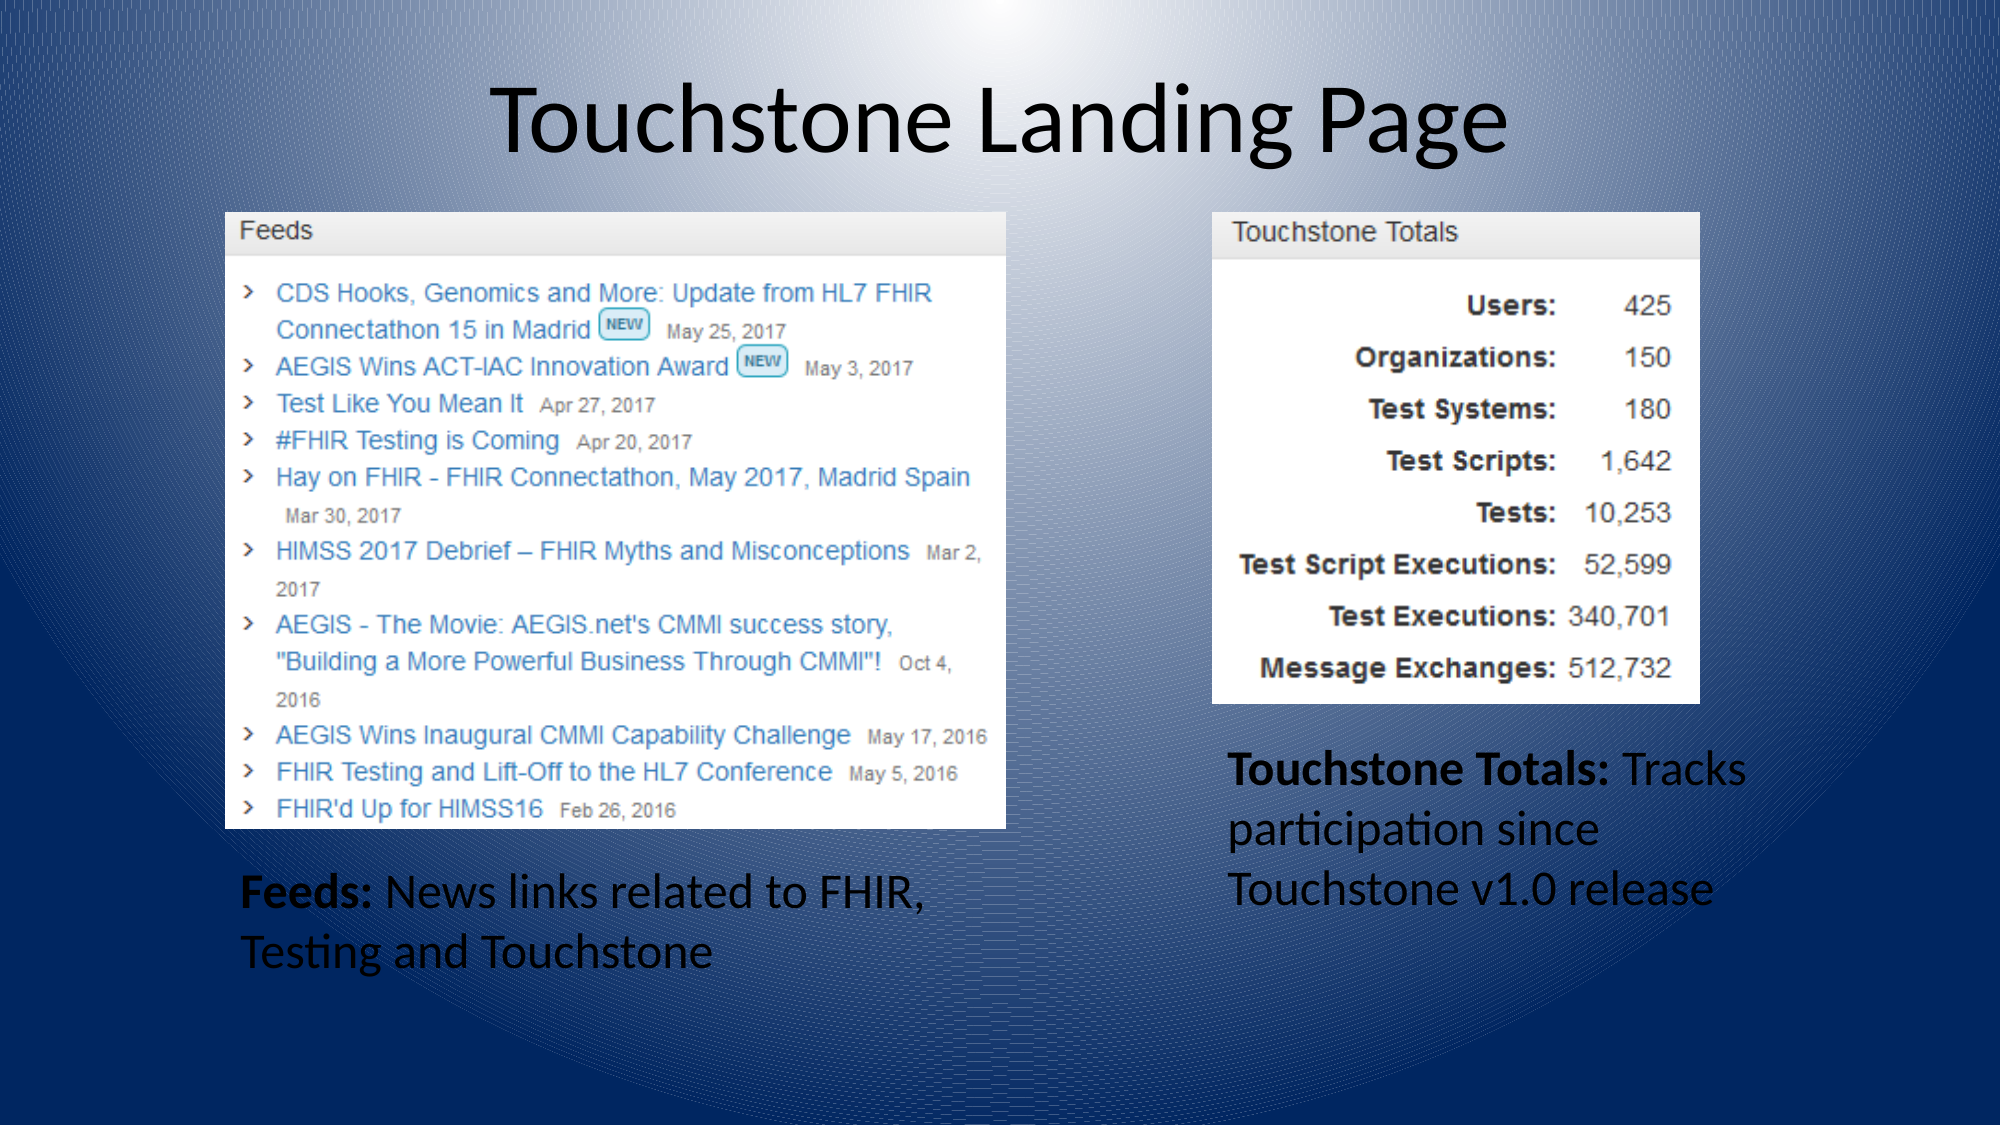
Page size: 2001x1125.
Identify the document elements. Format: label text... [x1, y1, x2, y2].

picture [225, 212, 1007, 829]
picture [1212, 211, 1701, 704]
title Touchstone Landing Page [99, 37, 1900, 189]
text_box Touchstone Totals: Tracks participation since Touchstone v1.0 release [1212, 727, 1775, 923]
text_box Feeds: News links related to FHIR, Testing and Touchstone [225, 850, 1006, 986]
